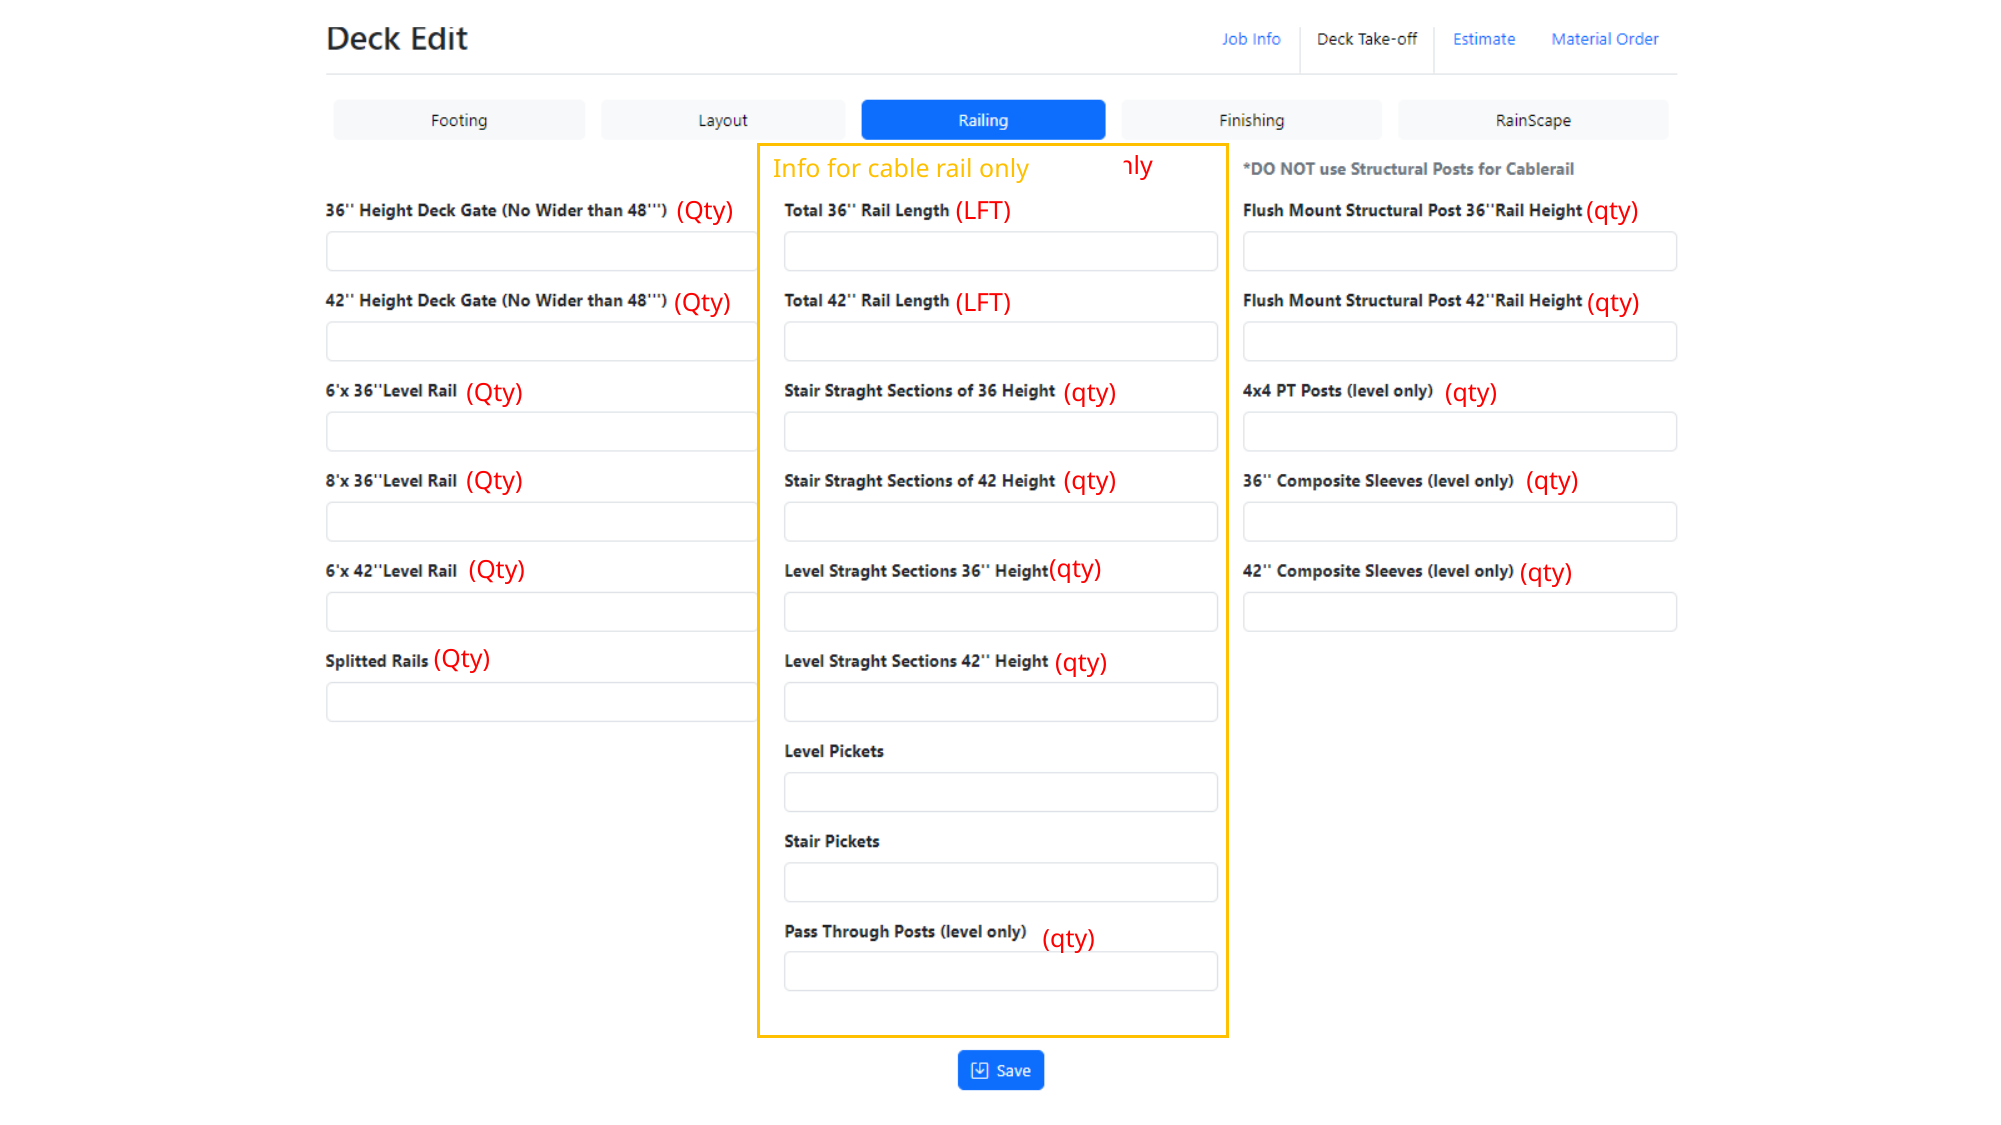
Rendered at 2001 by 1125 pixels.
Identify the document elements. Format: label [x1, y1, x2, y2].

picture [235, 21, 1765, 1104]
